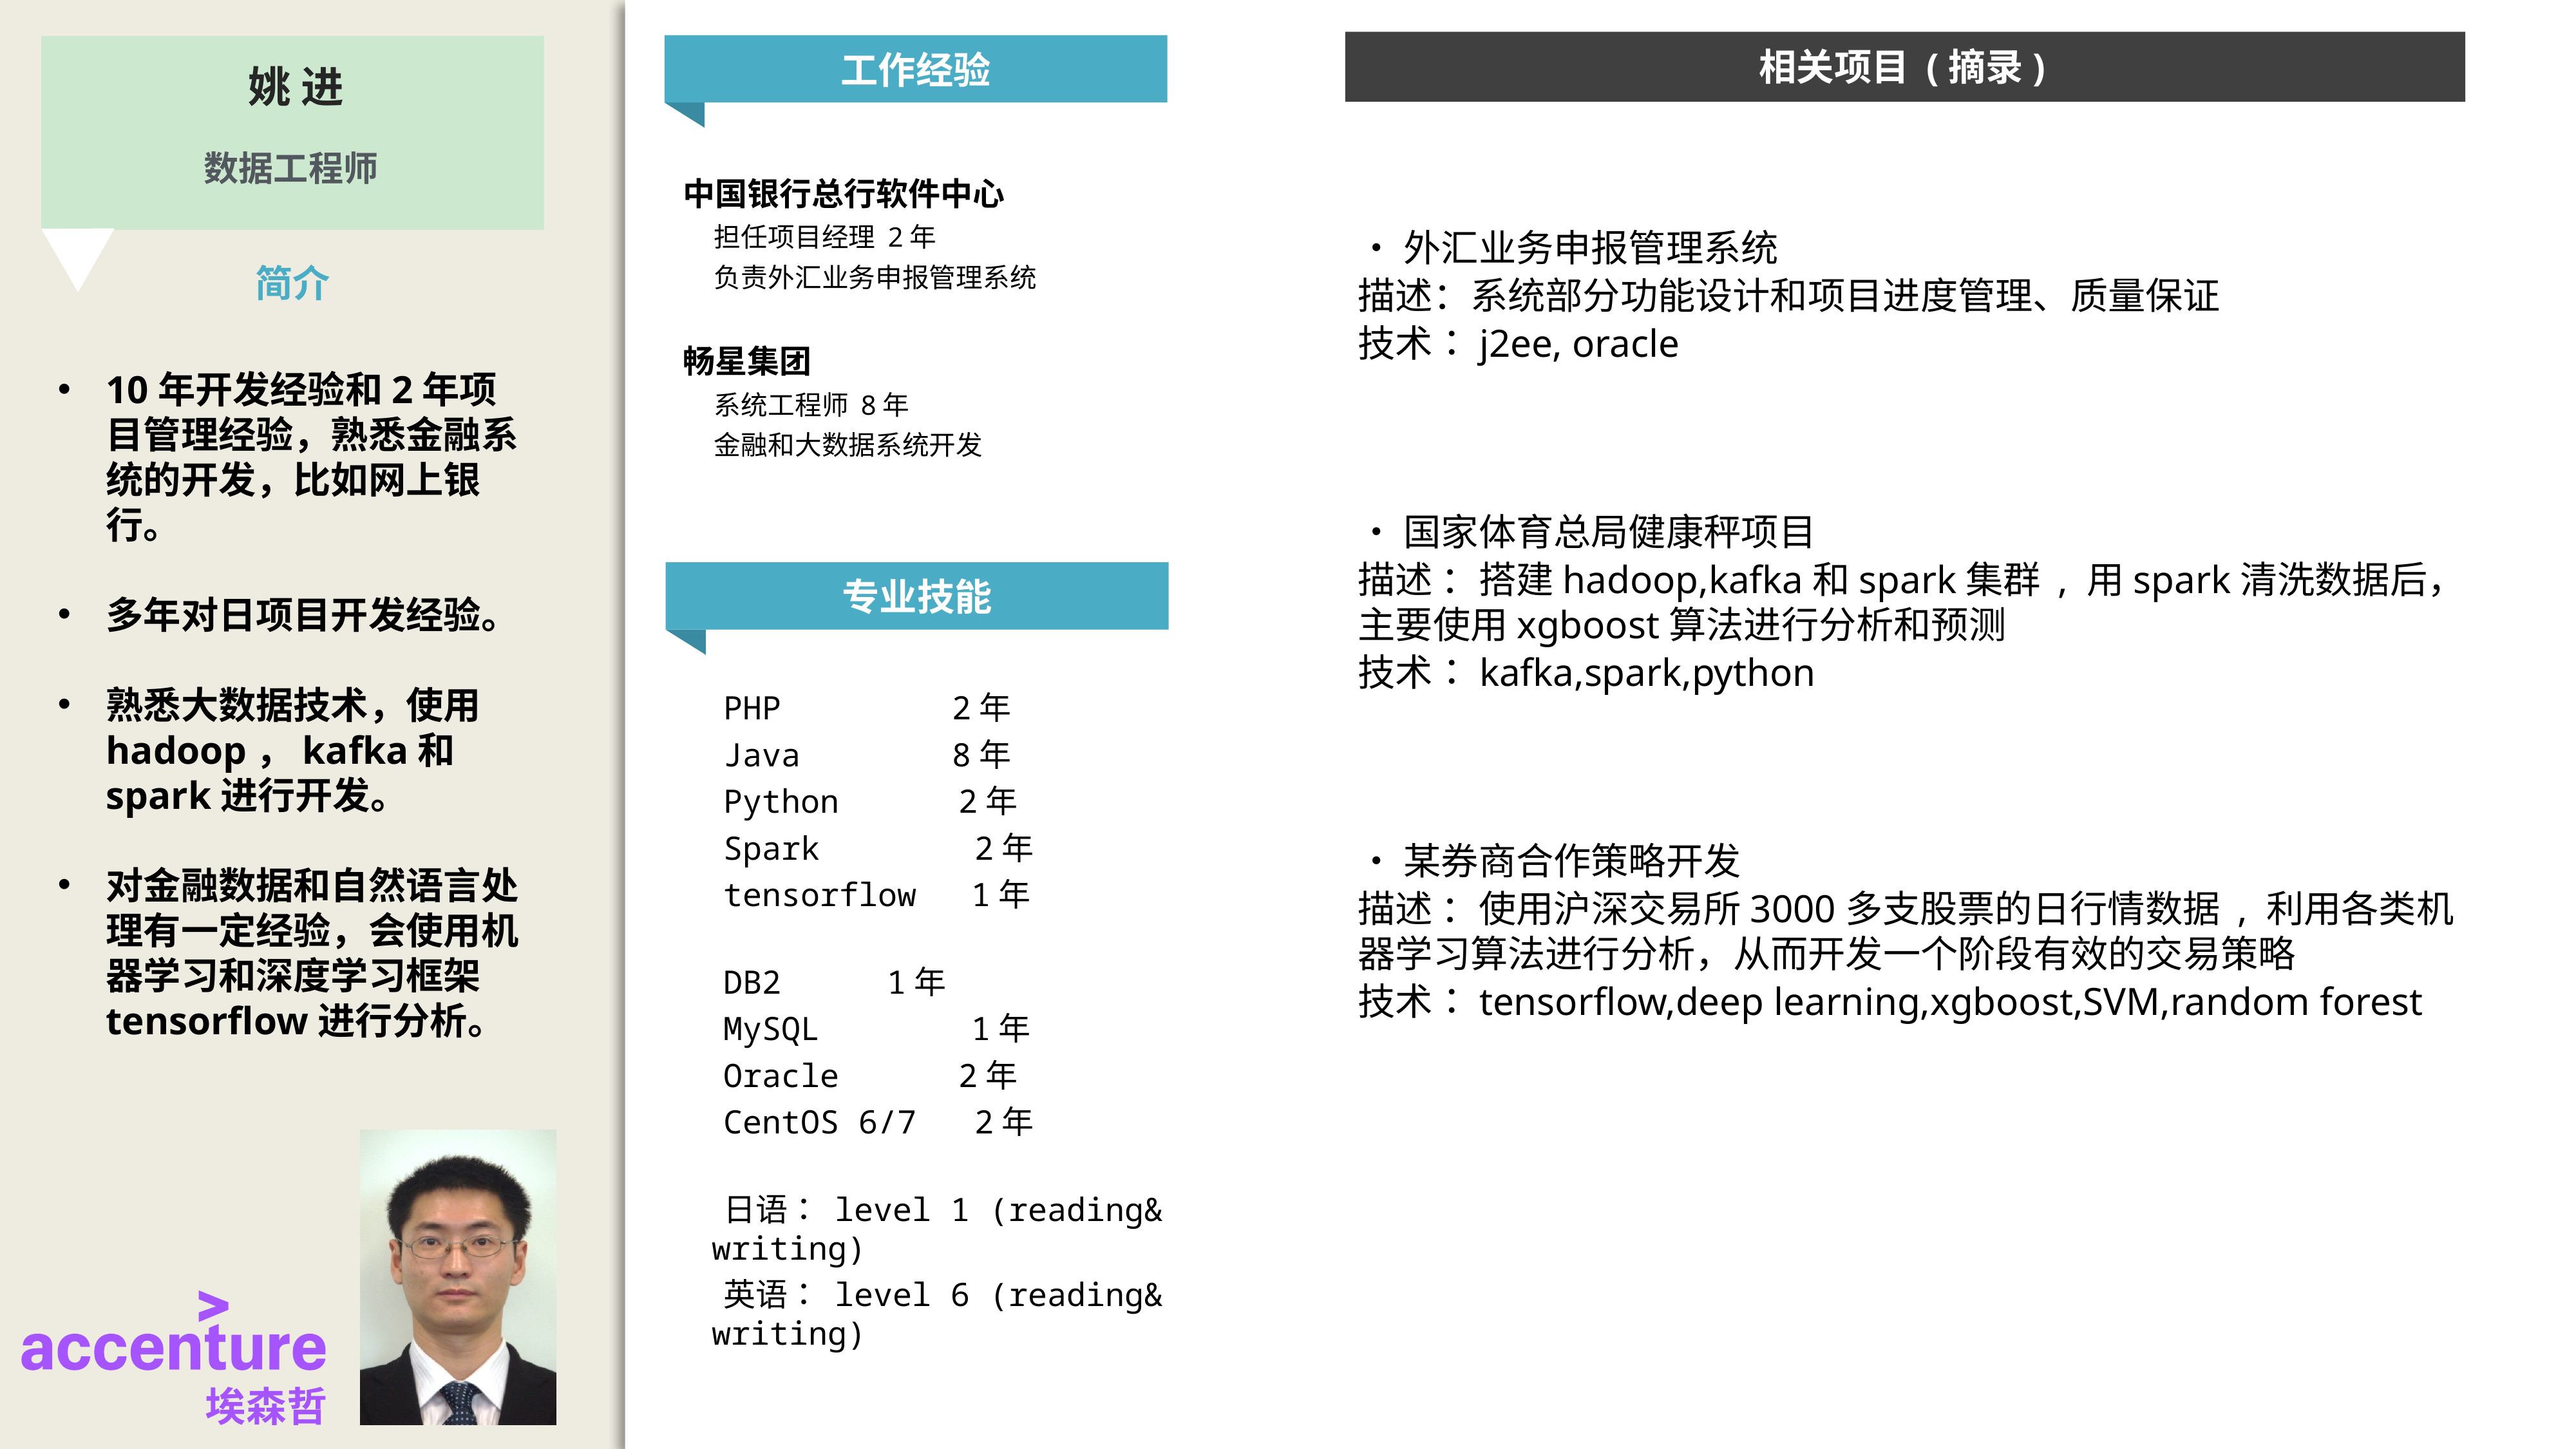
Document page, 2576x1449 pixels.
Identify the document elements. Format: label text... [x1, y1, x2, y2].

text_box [664, 35, 1314, 507]
text_box [625, 0, 2576, 1449]
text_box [1345, 28, 2466, 104]
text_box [37, 35, 544, 1030]
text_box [665, 562, 1222, 1402]
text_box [21, 1290, 326, 1426]
text_box ・ 外汇业务申报管理系统 描述：系统部分功能设计和项目进度管理、质量保证 技术：j2ee, oracle ・ 国家体育总局健康秤项目 描述 ：搭建hadoop,kafka和spark集群 , 用spark清洗数据后，主要使用xgboost算法进行分析和预测 技术：kafka,spark,python ・ 某券商合作策略开发 描述 ：使用沪深交易所3000多支股票的日行情数据 , 利用各类机器学习算法进行分析，从而开发一个阶段有效的交易策略 技术：tensorflow,deep learning,xgboost,SVM,random forest [1352, 124, 2474, 1066]
picture [360, 1129, 556, 1426]
